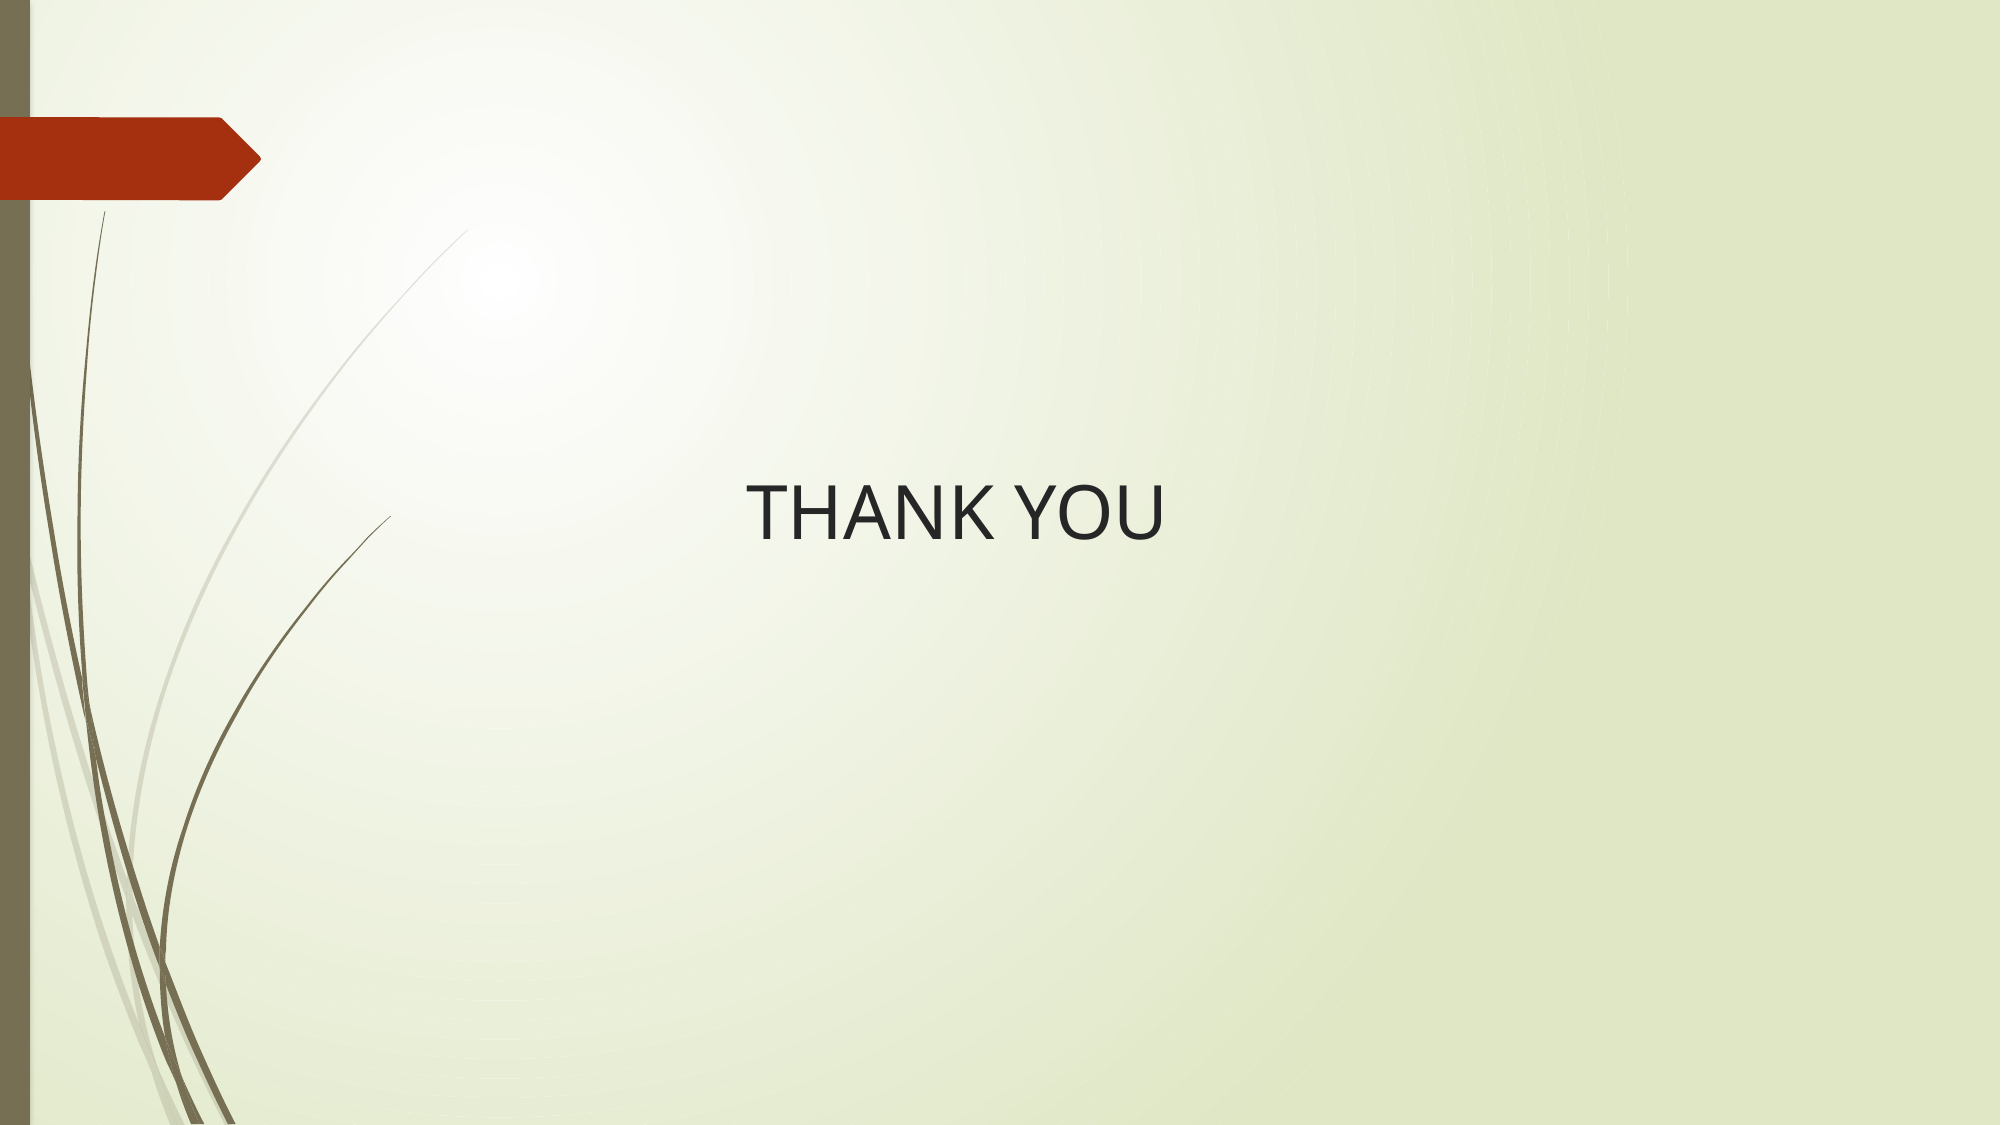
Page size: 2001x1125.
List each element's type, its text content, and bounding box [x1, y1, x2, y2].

title THANK YOU [731, 457, 2000, 668]
